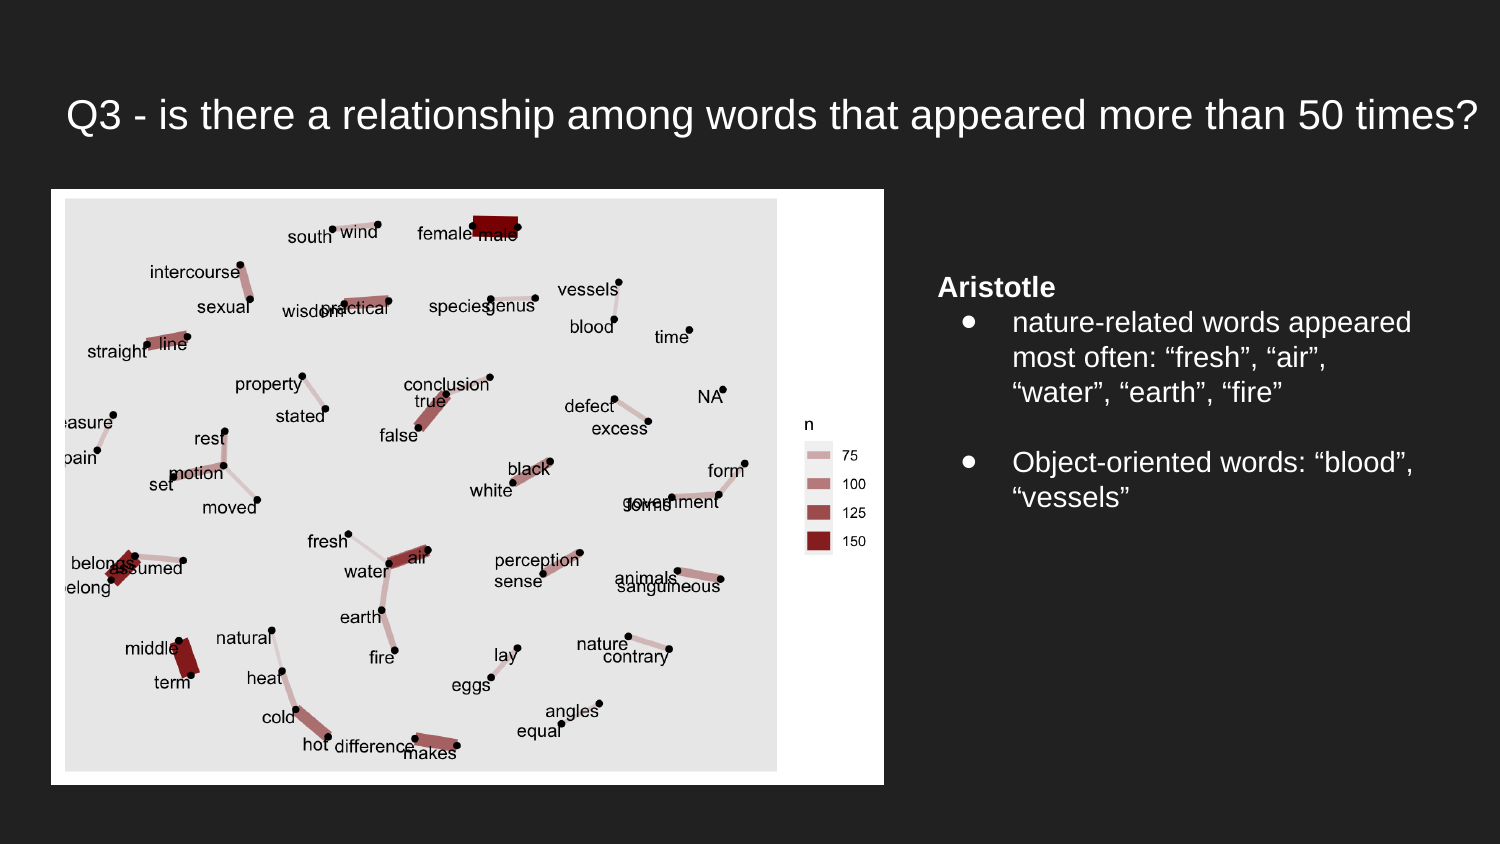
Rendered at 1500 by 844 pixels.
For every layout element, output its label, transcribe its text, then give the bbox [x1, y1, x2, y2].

picture [50, 189, 885, 785]
text_box Aristotle nature-related words appeared most often: “fresh”, “air”, “water”, “earth”, “fire” Object-oriented words: “blood”, “vessels” [922, 253, 1440, 528]
title Q3 - is there a relationship among words that appeared more than 50 times? [51, 72, 1500, 167]
